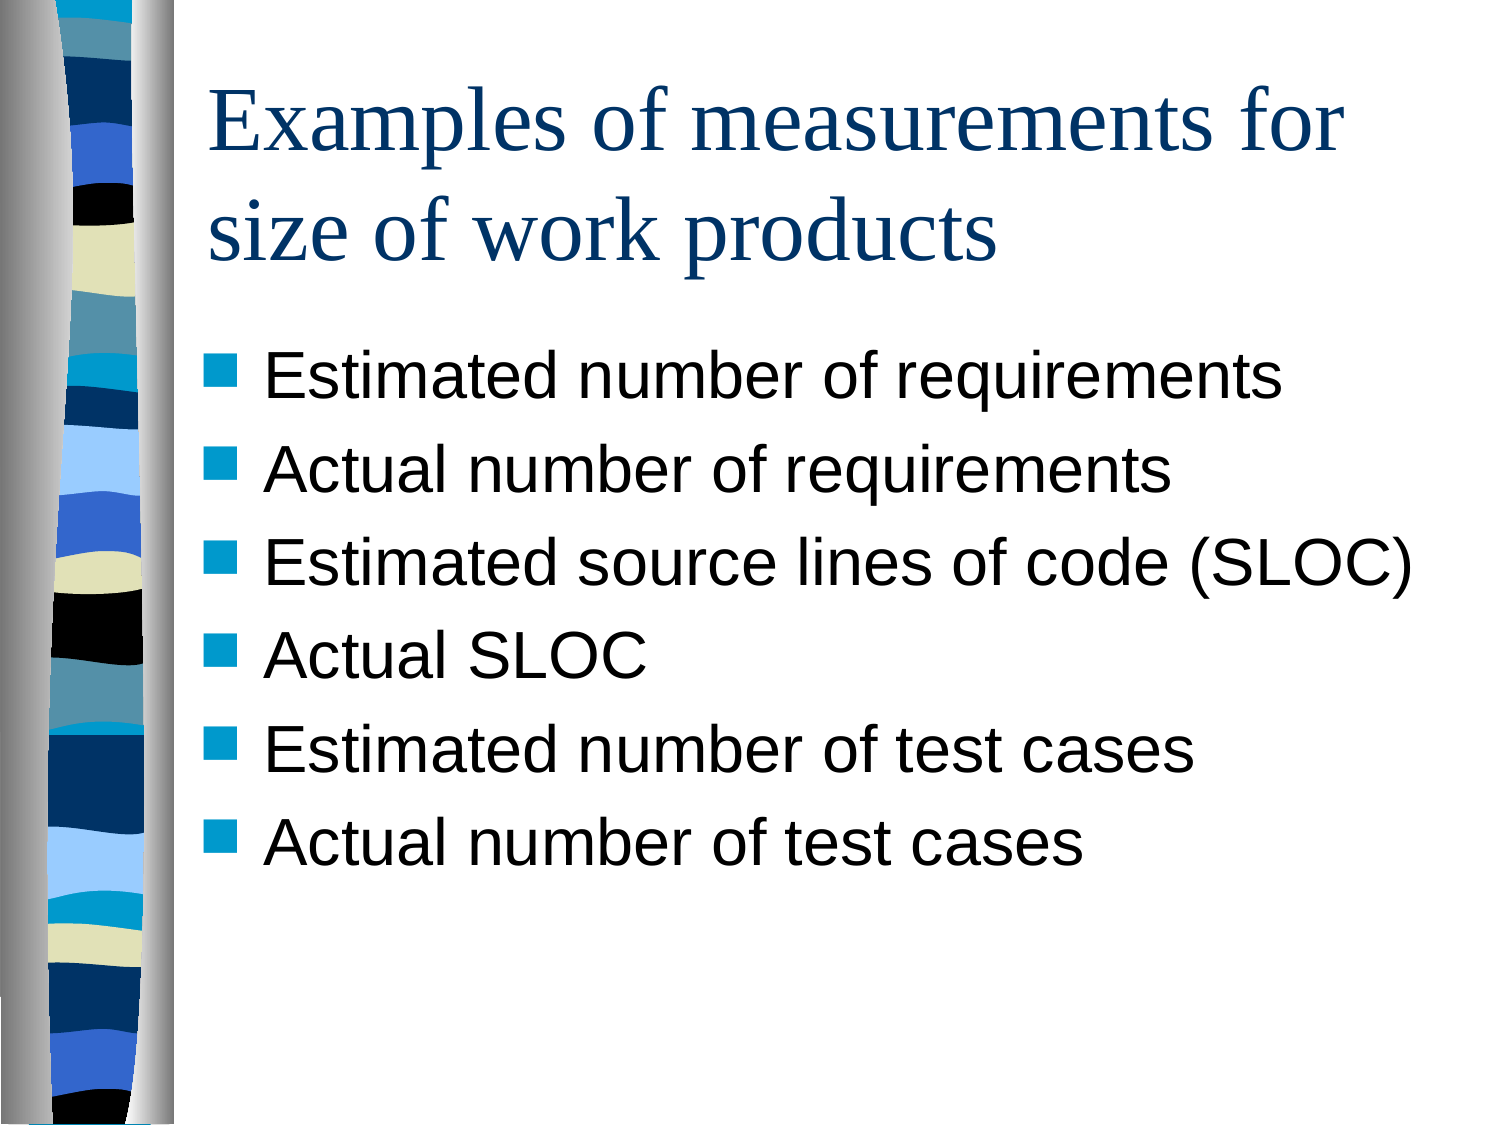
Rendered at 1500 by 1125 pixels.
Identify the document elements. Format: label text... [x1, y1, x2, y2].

list Estimated number of requirements Actual number of requirements Estimated source lines of code (SLOC) Actual SLOC Estimated number of test cases Actual number of test cases [192, 324, 1468, 1001]
title Examples of measurements for size of work products [192, 74, 1468, 263]
